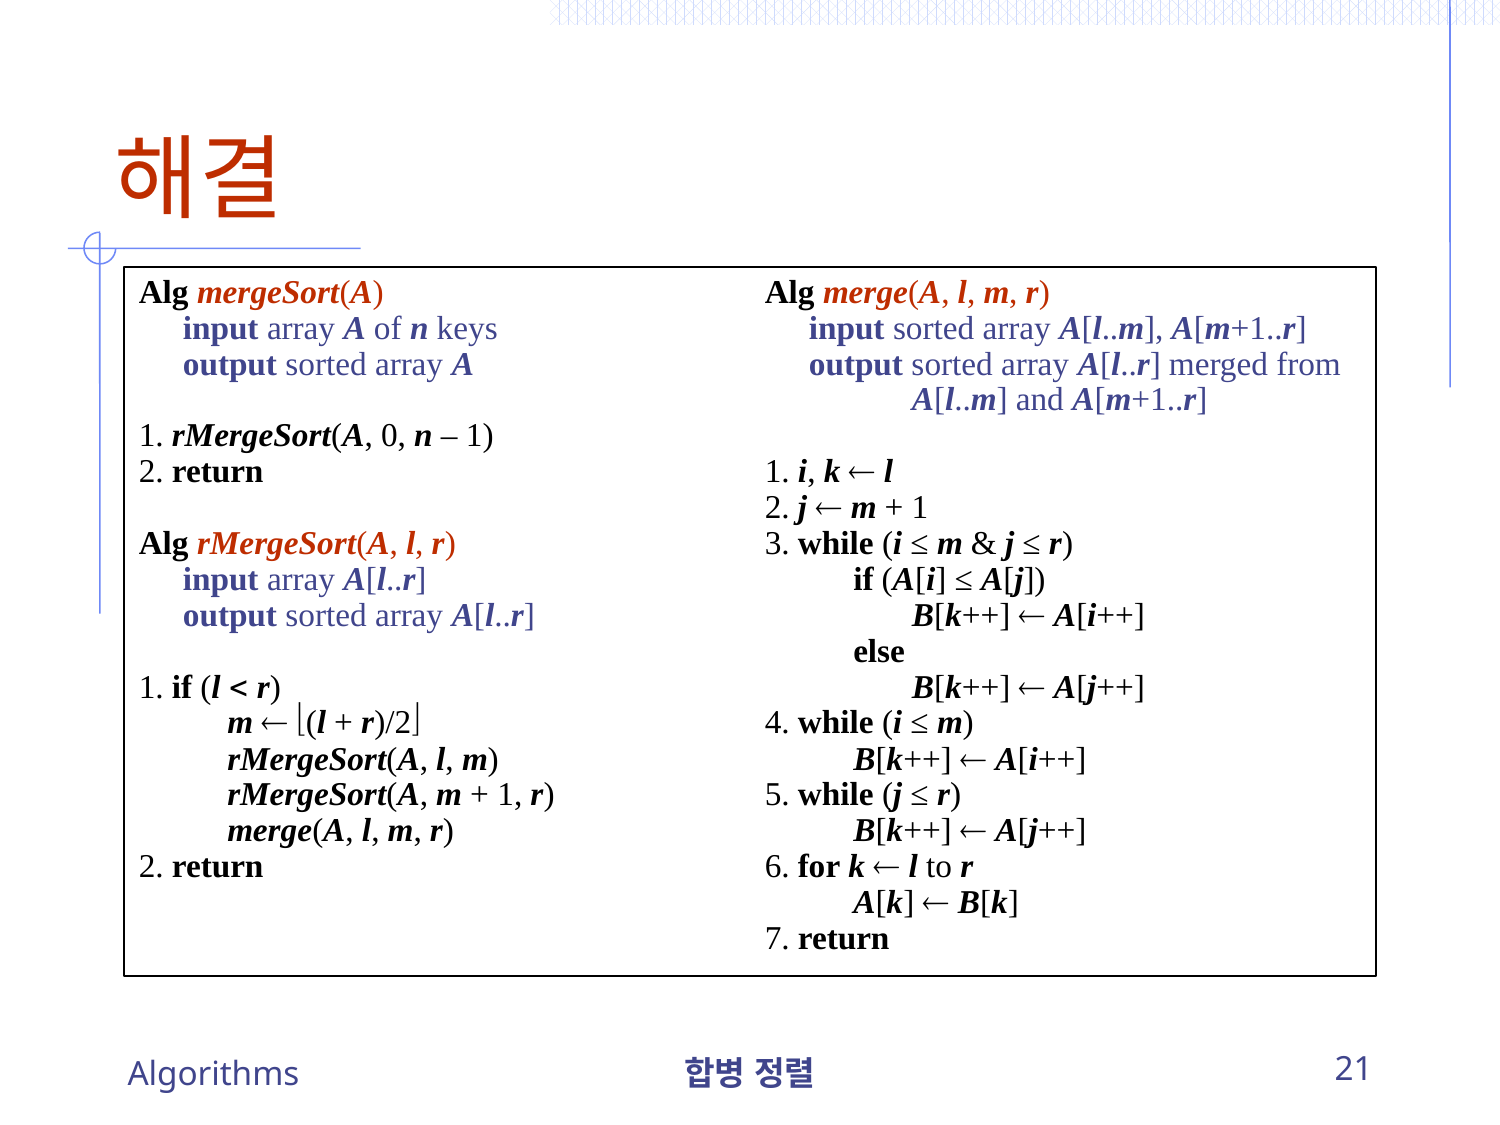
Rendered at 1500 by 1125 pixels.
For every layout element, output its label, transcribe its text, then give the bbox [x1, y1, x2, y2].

text_box Alg merge(A, l, m, r) input sorted array A[l..m], A[m+1..r] output sorted array A[l..r] merged from A[l..m] and A[m+1..r] 1. i, k  l 2. j  m + 1 3. while (i ≤ m & j ≤ r) if (A[i] ≤ A[j]) B[k++]  A[i++] else B[k++]  A[j++] 4. while (i ≤ m) B[k++]  A[i++] 5. while (j ≤ r) B[k++]  A[j++] 6. for k  l to r A[k]  B[k] 7. return [750, 267, 1376, 965]
text_box Alg mergeSort(A) input array A of n keys output sorted array A 1. rMergeSort(A, 0, n – 1) 2. return Alg rMergeSort(A, l, r) input array A[l..r] output sorted array A[l..r] 1. if (l  r) m  (l + r)/2 rMergeSort(A, l, m) rMergeSort(A, m + 1, r) merge(A, l, m, r) 2. return [123, 267, 750, 893]
text_box [123, 893, 1376, 976]
footer 합병 정렬 [512, 1024, 988, 1101]
slide_number 21 [1074, 1024, 1388, 1101]
slide_number Algorithms [112, 1024, 469, 1101]
title 해결 [99, 49, 1395, 238]
